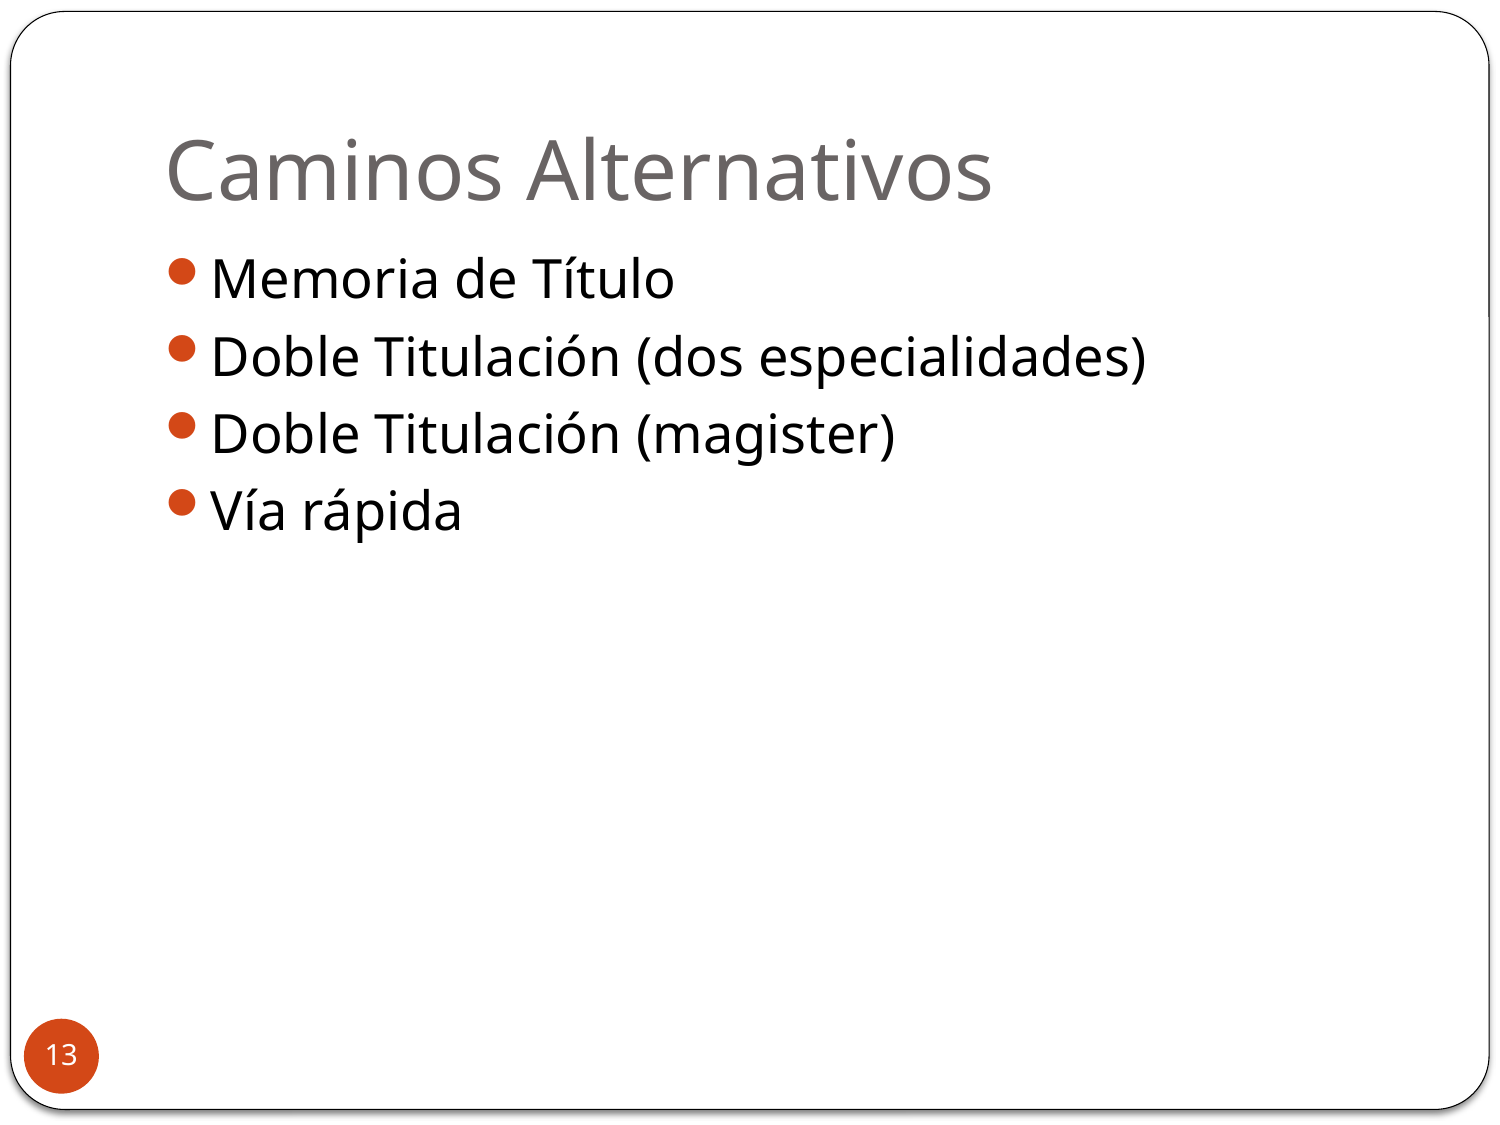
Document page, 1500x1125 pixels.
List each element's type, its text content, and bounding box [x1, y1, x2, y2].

slide_number 13 [23, 1018, 99, 1094]
title Caminos Alternativos [150, 45, 1425, 233]
list Memoria de Título Doble Titulación (dos especialidades) Doble Titulación (magister) Vía rápida [150, 237, 1425, 988]
